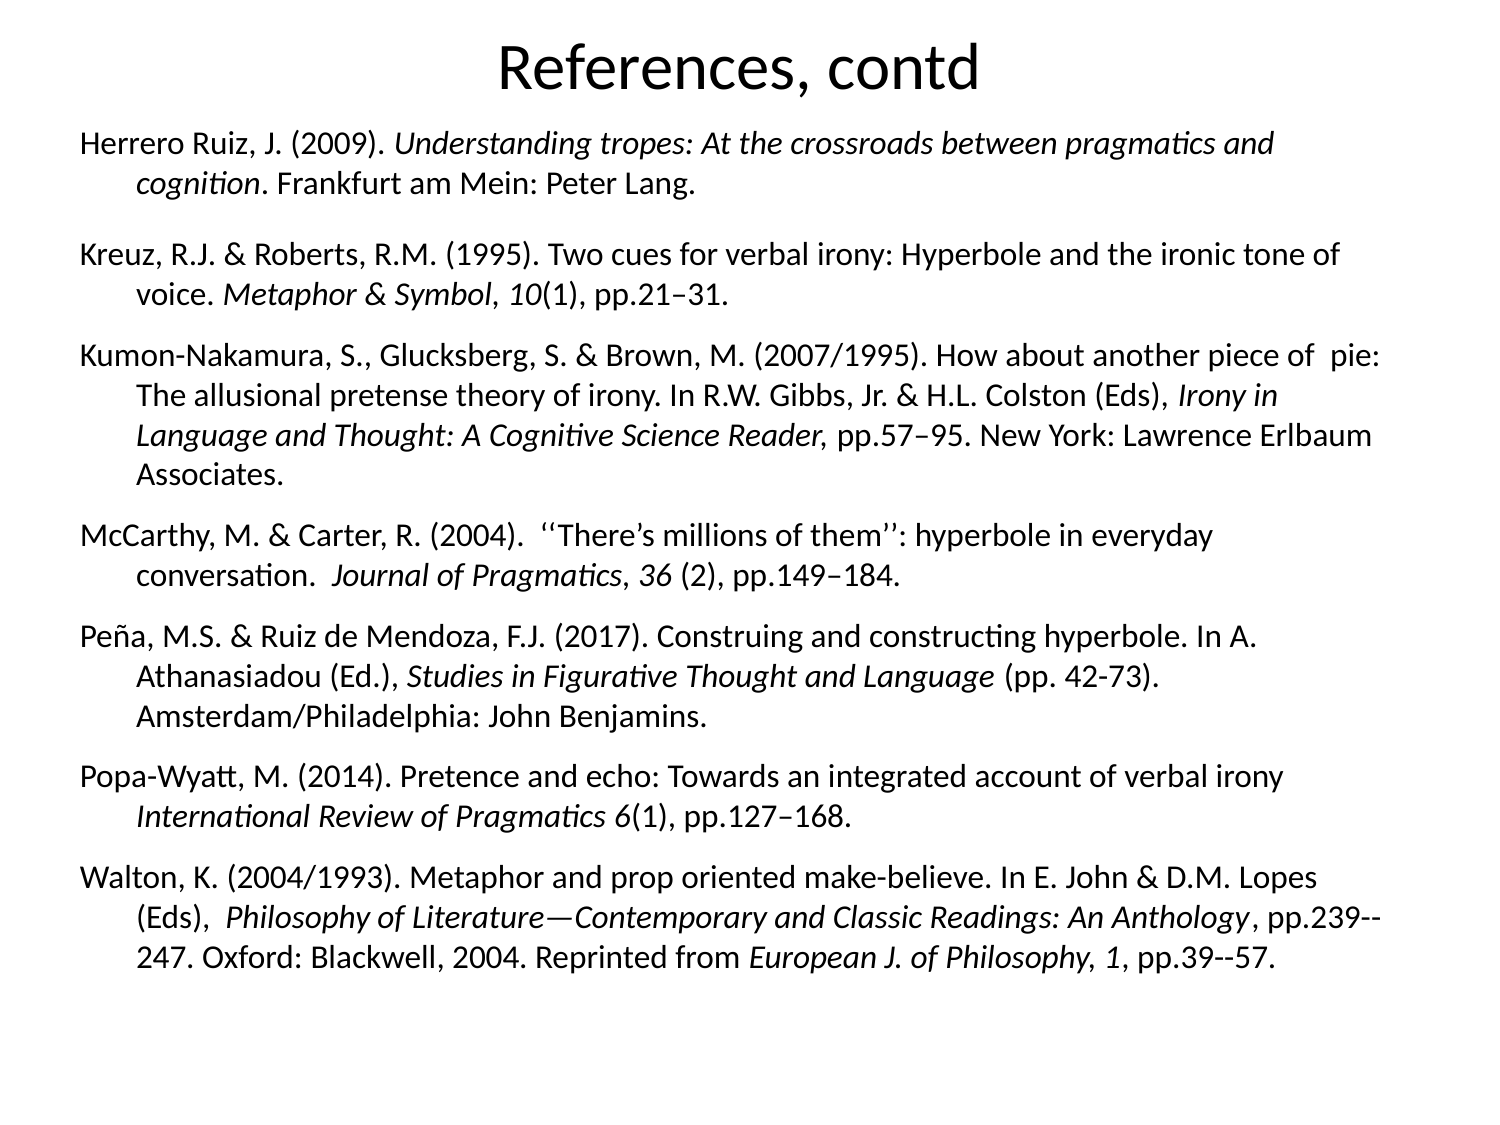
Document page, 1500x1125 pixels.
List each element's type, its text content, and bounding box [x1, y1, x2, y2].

list Herrero Ruiz, J. (2009). Understanding tropes: At the crossroads between pragmatics and cognition. Frankfurt am Mein: Peter Lang. Kreuz, R.J. & Roberts, R.M. (1995). Two cues for verbal irony: Hyperbole and the ironic tone of voice. Metaphor & Symbol, 10(1), pp.21–31. Kumon-Nakamura, S., Glucksberg, S. & Brown, M. (2007/1995). How about another piece of pie: The allusional pretense theory of irony. In R.W. Gibbs, Jr. & H.L. Colston (Eds), Irony in Language and Thought: A Cognitive Science Reader, pp.57–95. New York: Lawrence Erlbaum Associates. McCarthy, M. & Carter, R. (2004). ‘‘There’s millions of them’’: hyperbole in everyday conversation. Journal of Pragmatics, 36 (2), pp.149–184. Peña, M.S. & Ruiz de Mendoza, F.J. (2017). Construing and constructing hyperbole. In A. Athanasiadou (Ed.), Studies in Figurative Thought and Language (pp. 42-73). Amsterdam/Philadelphia: John Benjamins. Popa-Wyatt, M. (2014). Pretence and echo: Towards an integrated account of verbal irony International Review of Pragmatics 6(1), pp.127–168. Walton, K. (2004/1993). Metaphor and prop oriented make-believe. In E. John & D.M. Lopes (Eds), Philosophy of Literature—Contemporary and Classic Readings: An Anthology, pp.239--247. Oxford: Blackwell, 2004. Reprinted from European J. of Philosophy, 1, pp.39--57. [64, 113, 1415, 1106]
title References, contd [64, 19, 1415, 107]
